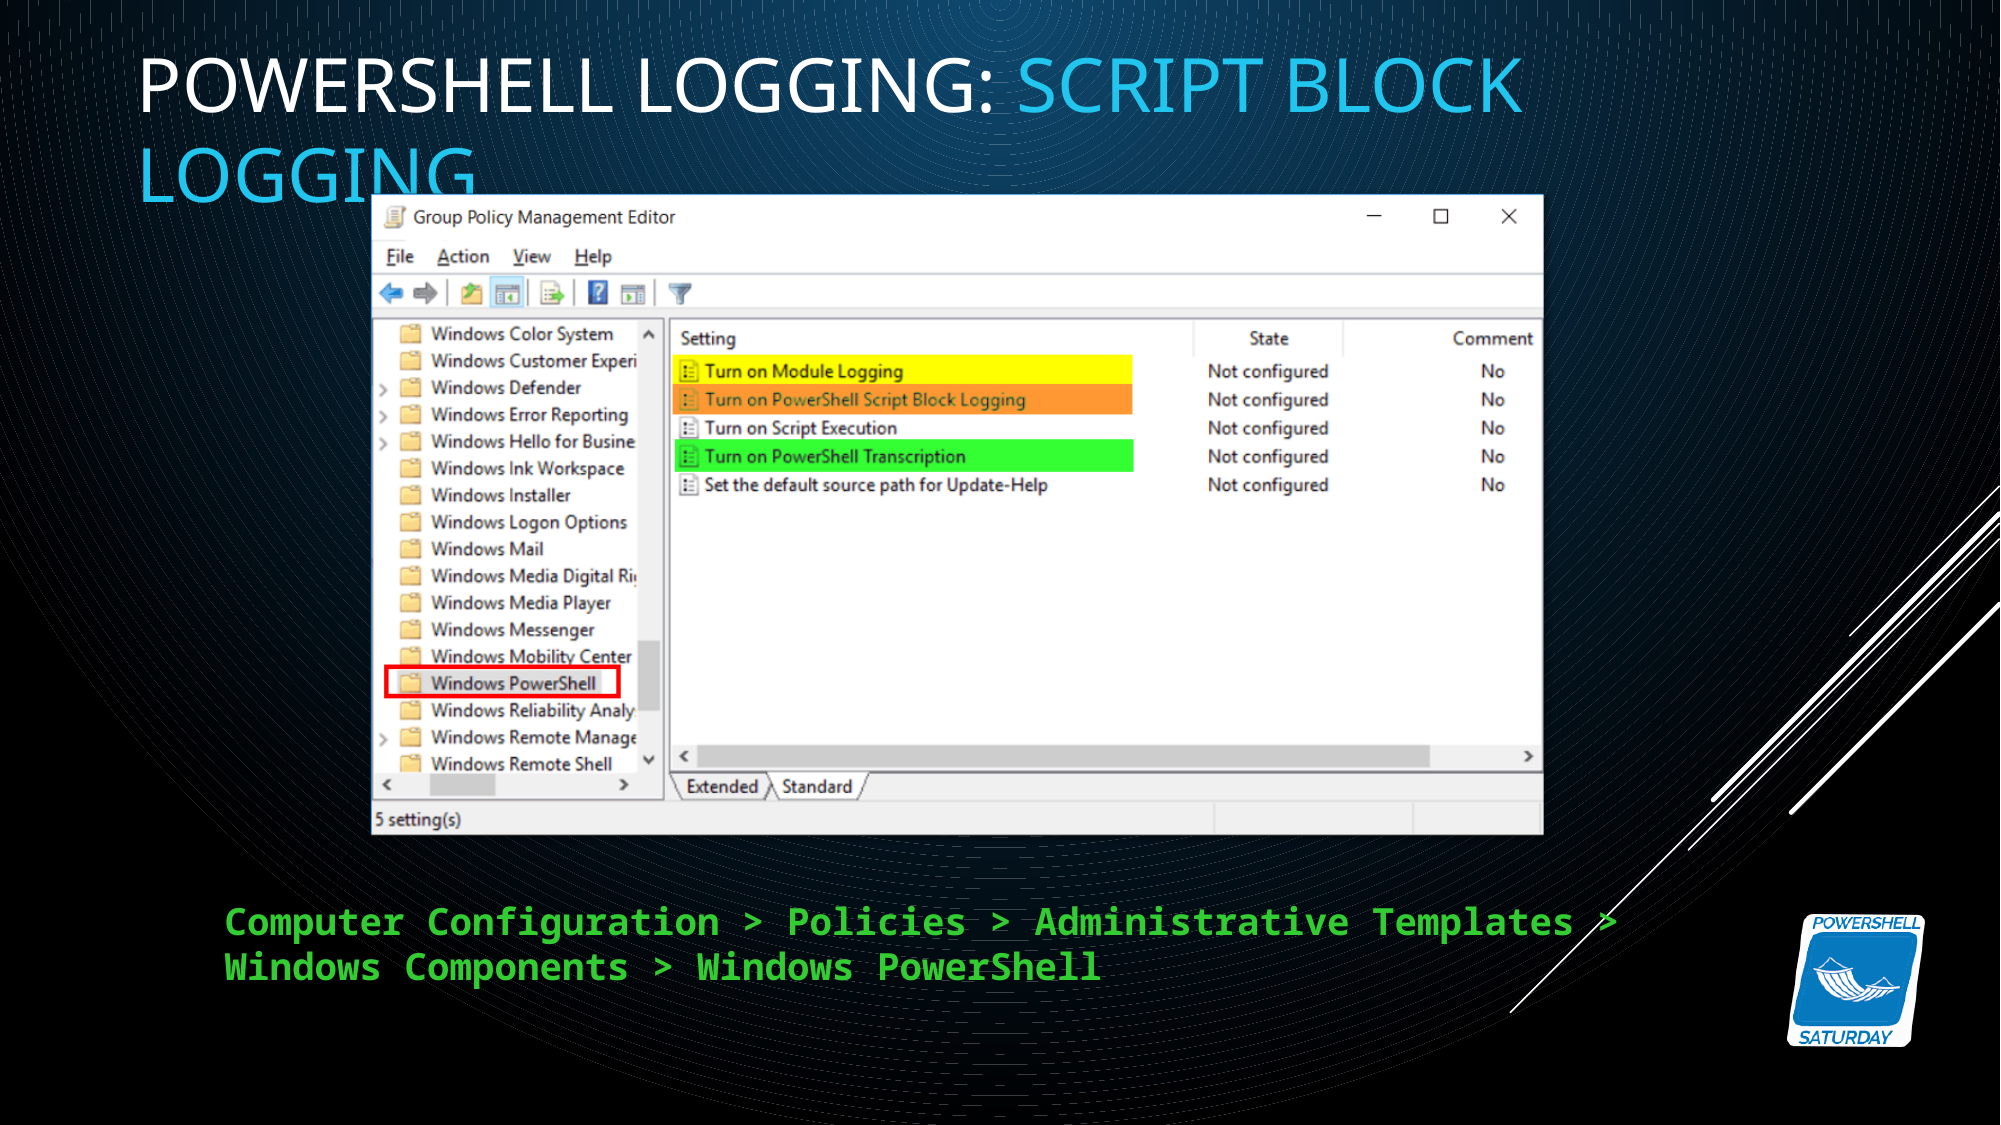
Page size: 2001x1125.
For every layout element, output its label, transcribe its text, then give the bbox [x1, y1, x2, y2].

title Powershell Logging: SCRIPT block Logging [121, 50, 1879, 205]
picture [1772, 890, 1940, 1065]
picture [365, 187, 1555, 846]
text_box Computer Configuration > Policies > Administrative Templates > Windows Components > Windows PowerShell [209, 890, 1710, 996]
